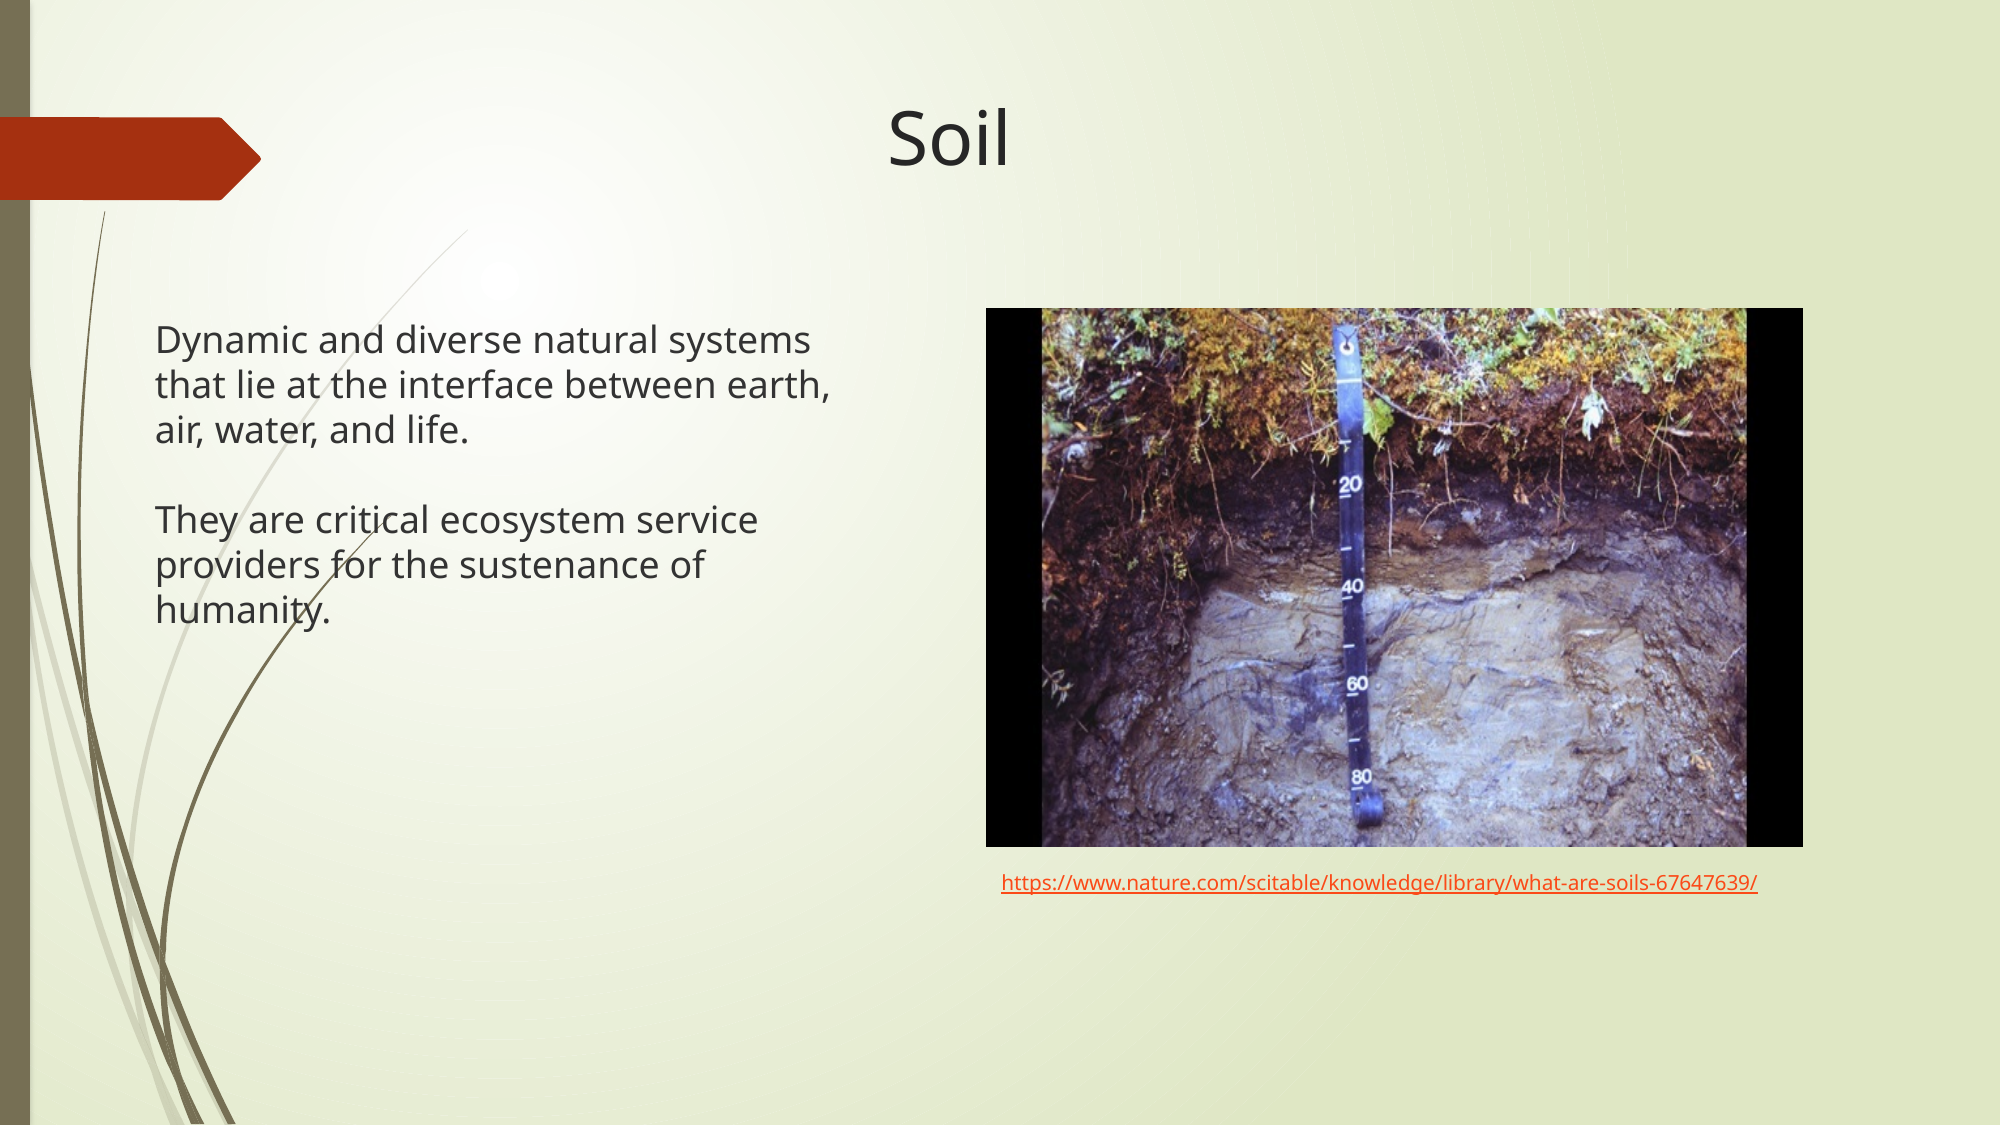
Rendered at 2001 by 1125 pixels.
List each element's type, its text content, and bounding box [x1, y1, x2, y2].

title Soil [872, 83, 1953, 293]
picture [986, 308, 1803, 847]
text_box https://www.nature.com/scitable/knowledge/library/what-are-soils-67647639/ [986, 862, 1823, 906]
text_box Dynamic and diverse natural systems that lie at the interface between earth, air, water, and life. They are critical ecosystem service providers for the sustenance of humanity. [140, 308, 907, 639]
